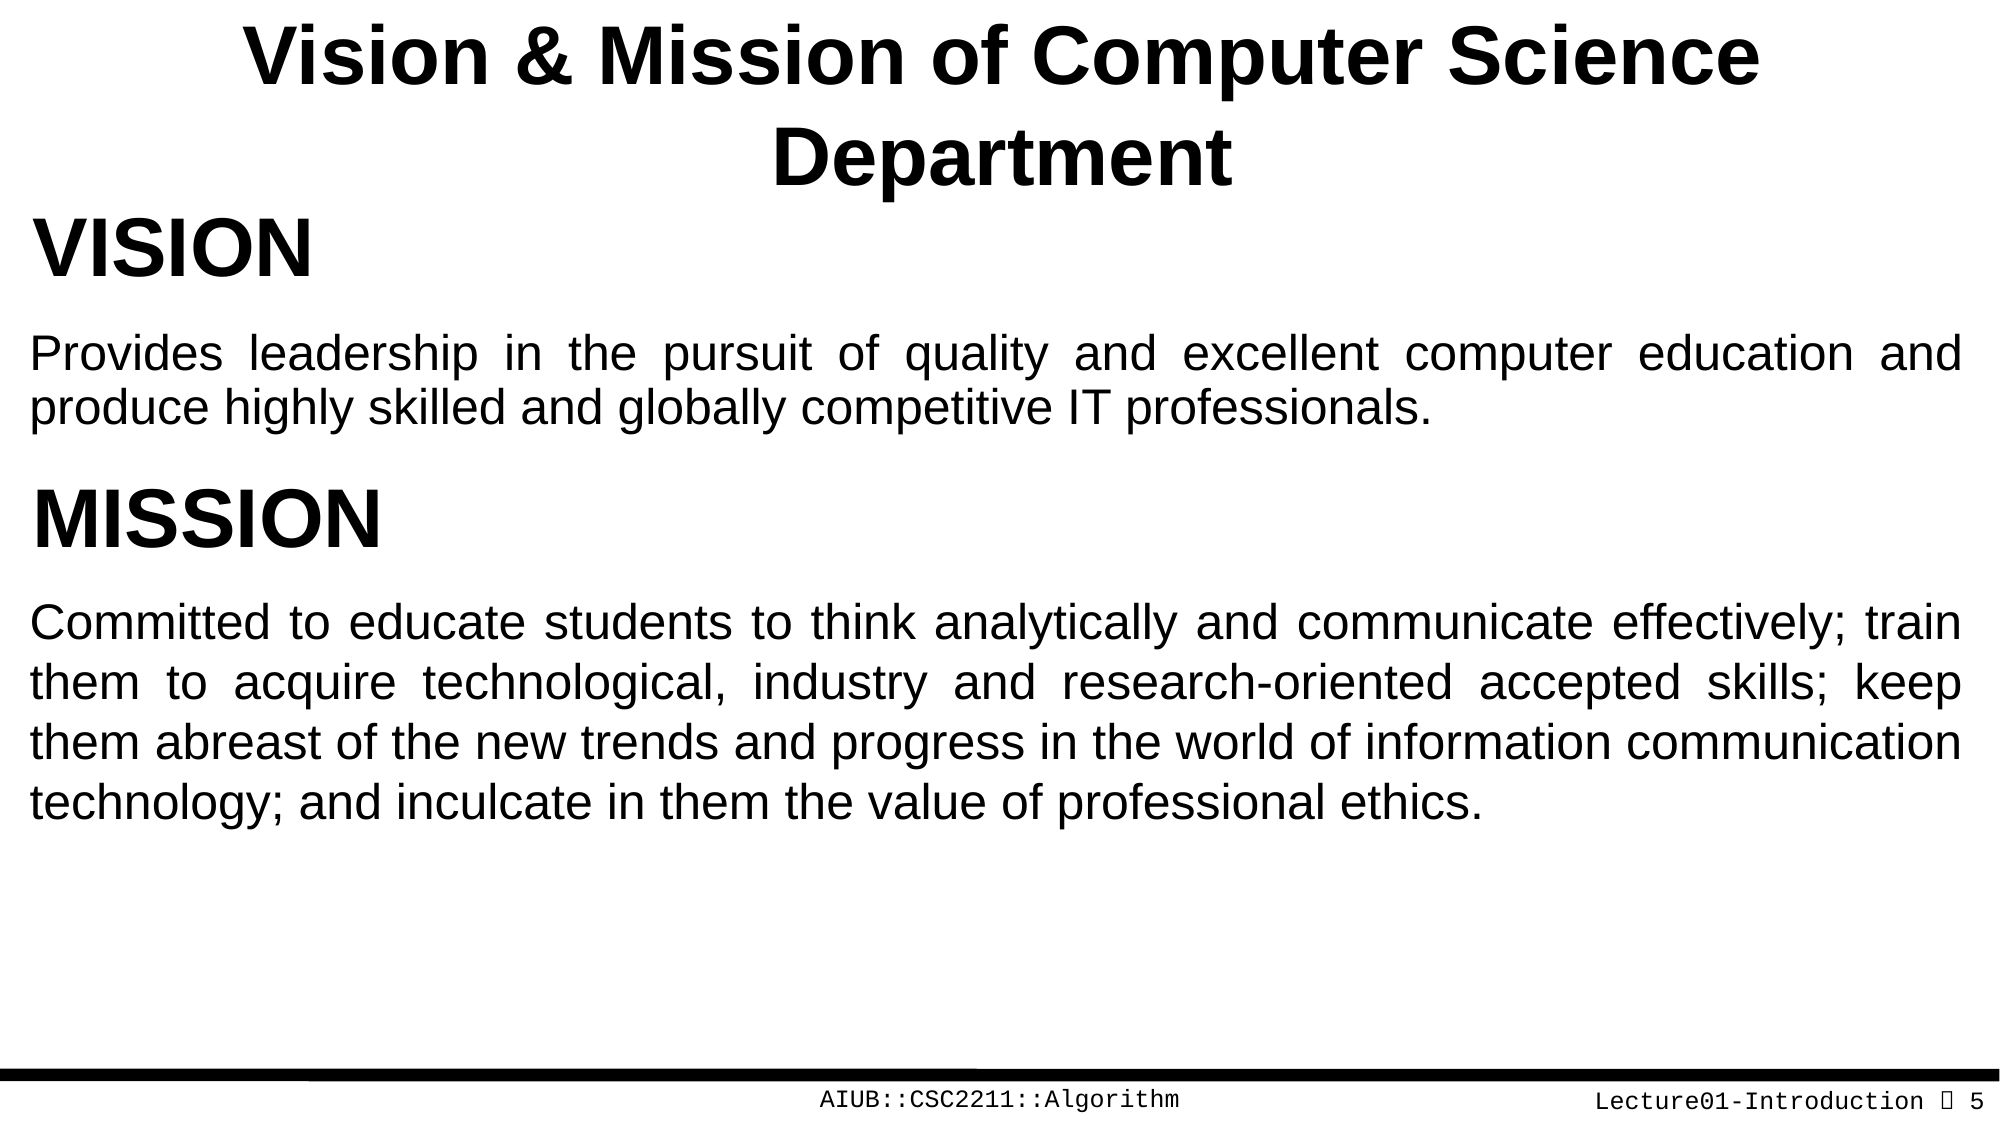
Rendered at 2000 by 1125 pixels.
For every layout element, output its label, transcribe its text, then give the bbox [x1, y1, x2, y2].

text_box Vision [17, 178, 1982, 321]
text_box Provides leadership in the pursuit of quality and excellent computer education and produce highly skilled and globally competitive IT professionals. [14, 320, 1979, 473]
title Vision & Mission of Computer Science Department [5, 15, 2000, 188]
footer AIUB::CSC2211::Algorithm [682, 1074, 1317, 1125]
slide_number Lecture01-Introduction  5 [1532, 1077, 2000, 1125]
list Committed to educate students to think analytically and communicate effectively; train them to acquire technological, industry and research-oriented accepted skills; keep them abreast of the new trends and progress in the world of information communication technology; and inculcate in them the value of professional ethics. [14, 582, 1979, 926]
text_box Mission [17, 449, 1982, 593]
